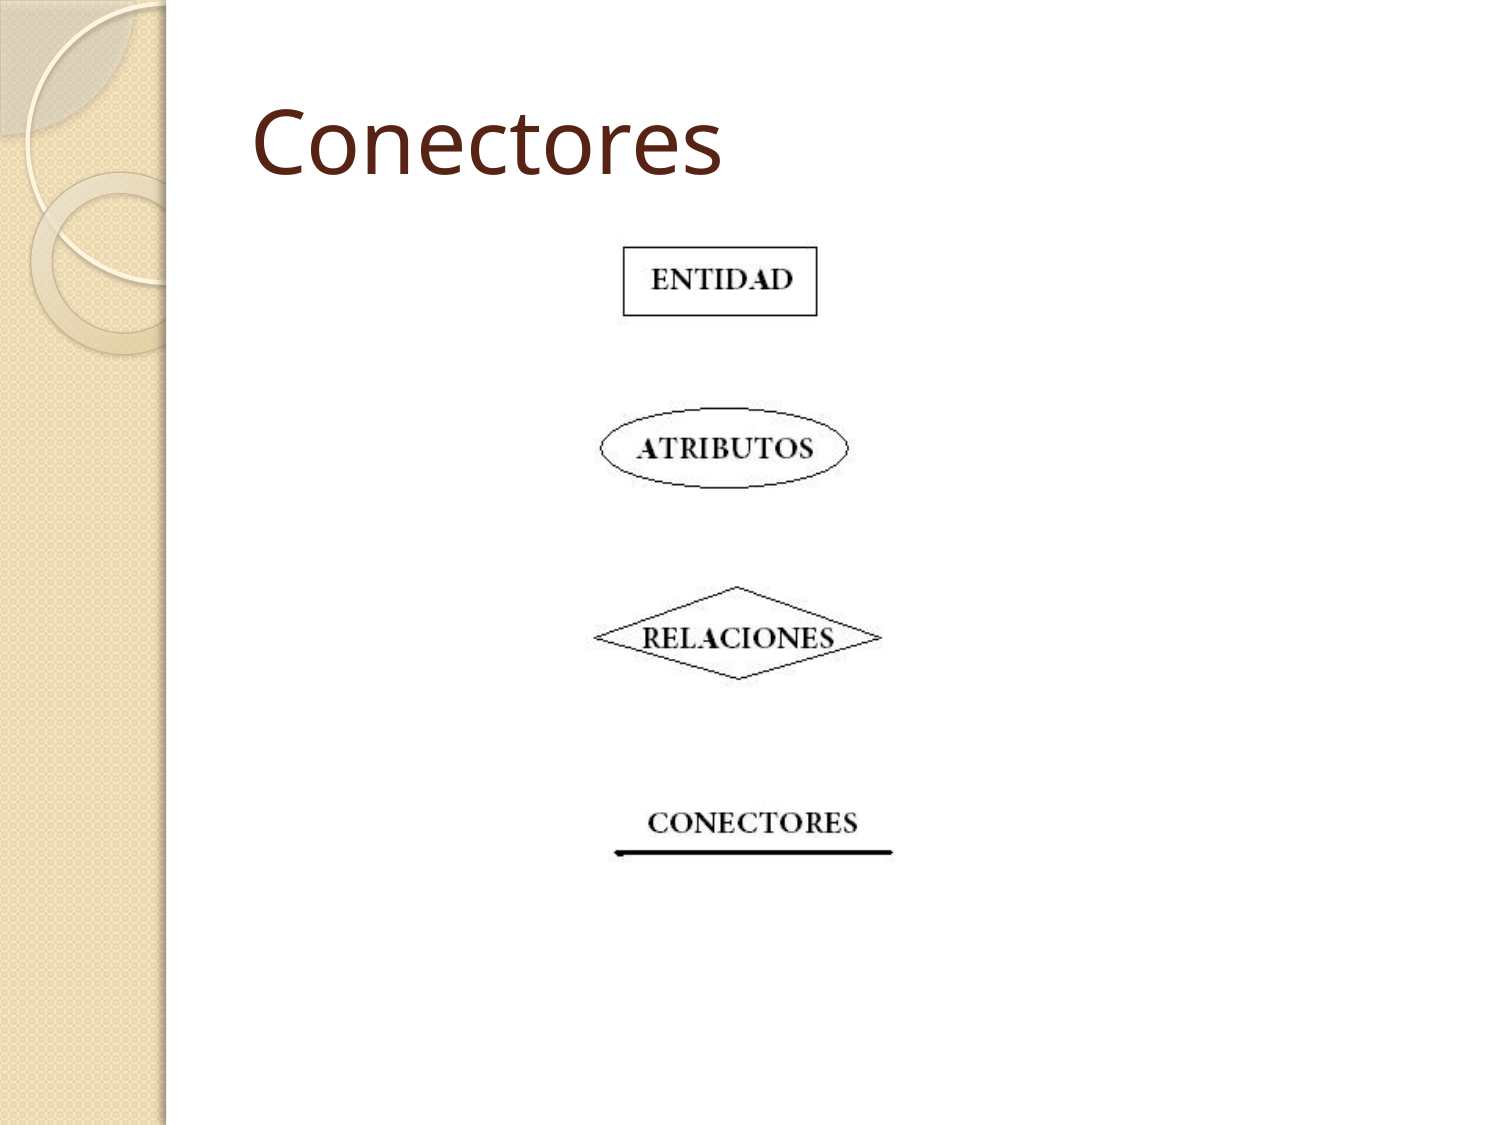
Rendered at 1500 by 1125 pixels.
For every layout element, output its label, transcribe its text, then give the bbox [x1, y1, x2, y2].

picture [582, 774, 912, 896]
picture [616, 239, 824, 326]
picture [593, 400, 860, 500]
picture [582, 574, 912, 696]
title Conectores [235, 45, 1466, 233]
